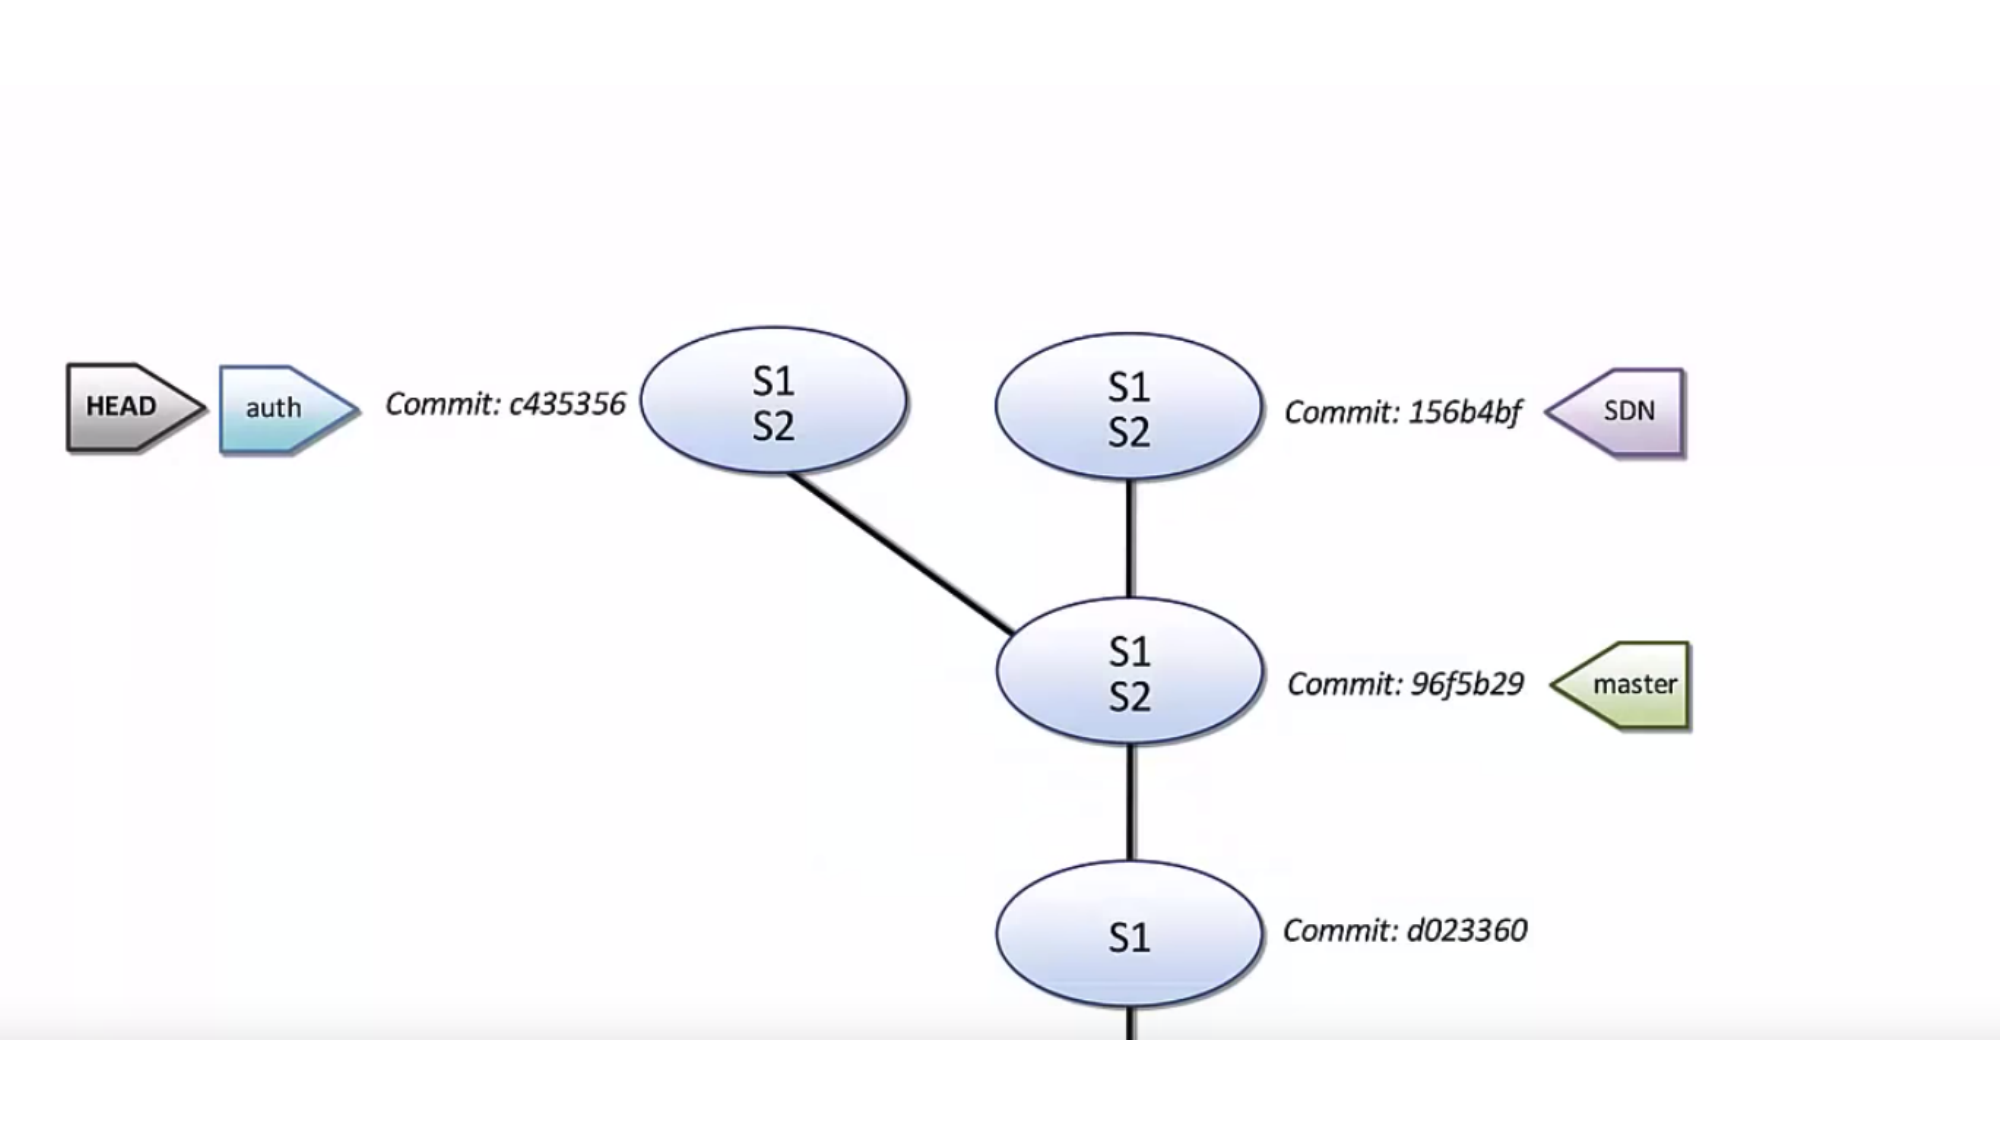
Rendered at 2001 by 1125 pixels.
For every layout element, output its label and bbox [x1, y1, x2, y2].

picture [0, 85, 2000, 1040]
